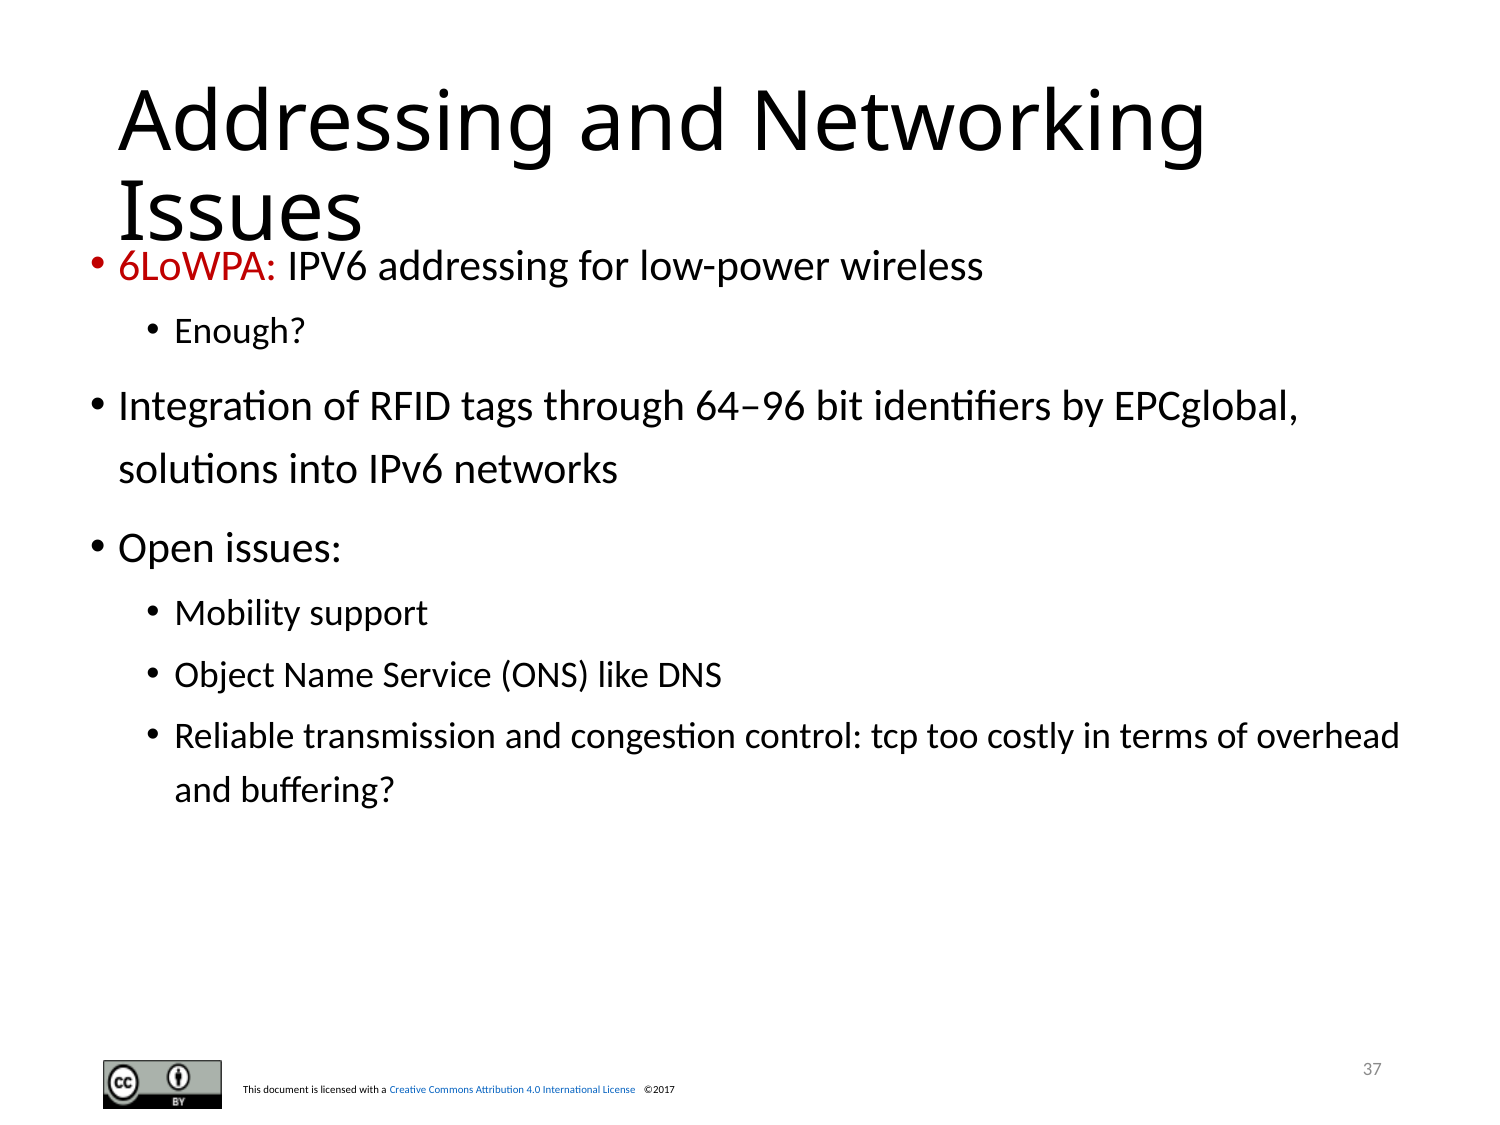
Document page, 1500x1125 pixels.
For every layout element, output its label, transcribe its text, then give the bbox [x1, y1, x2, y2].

title Addressing and Networking Issues [103, 59, 1397, 218]
picture [103, 1060, 222, 1109]
list 6LoWPA: IPV6 addressing for low-power wireless Enough? Integration of RFID tags through 64–96 bit identifiers by EPCglobal, solutions into IPv6 networks Open issues: Mobility support Object Name Service (ONS) like DNS Reliable transmission and congestion control: tcp too costly in terms of overhead and buffering? [75, 218, 1425, 1039]
slide_number 37 [1315, 1038, 1397, 1099]
